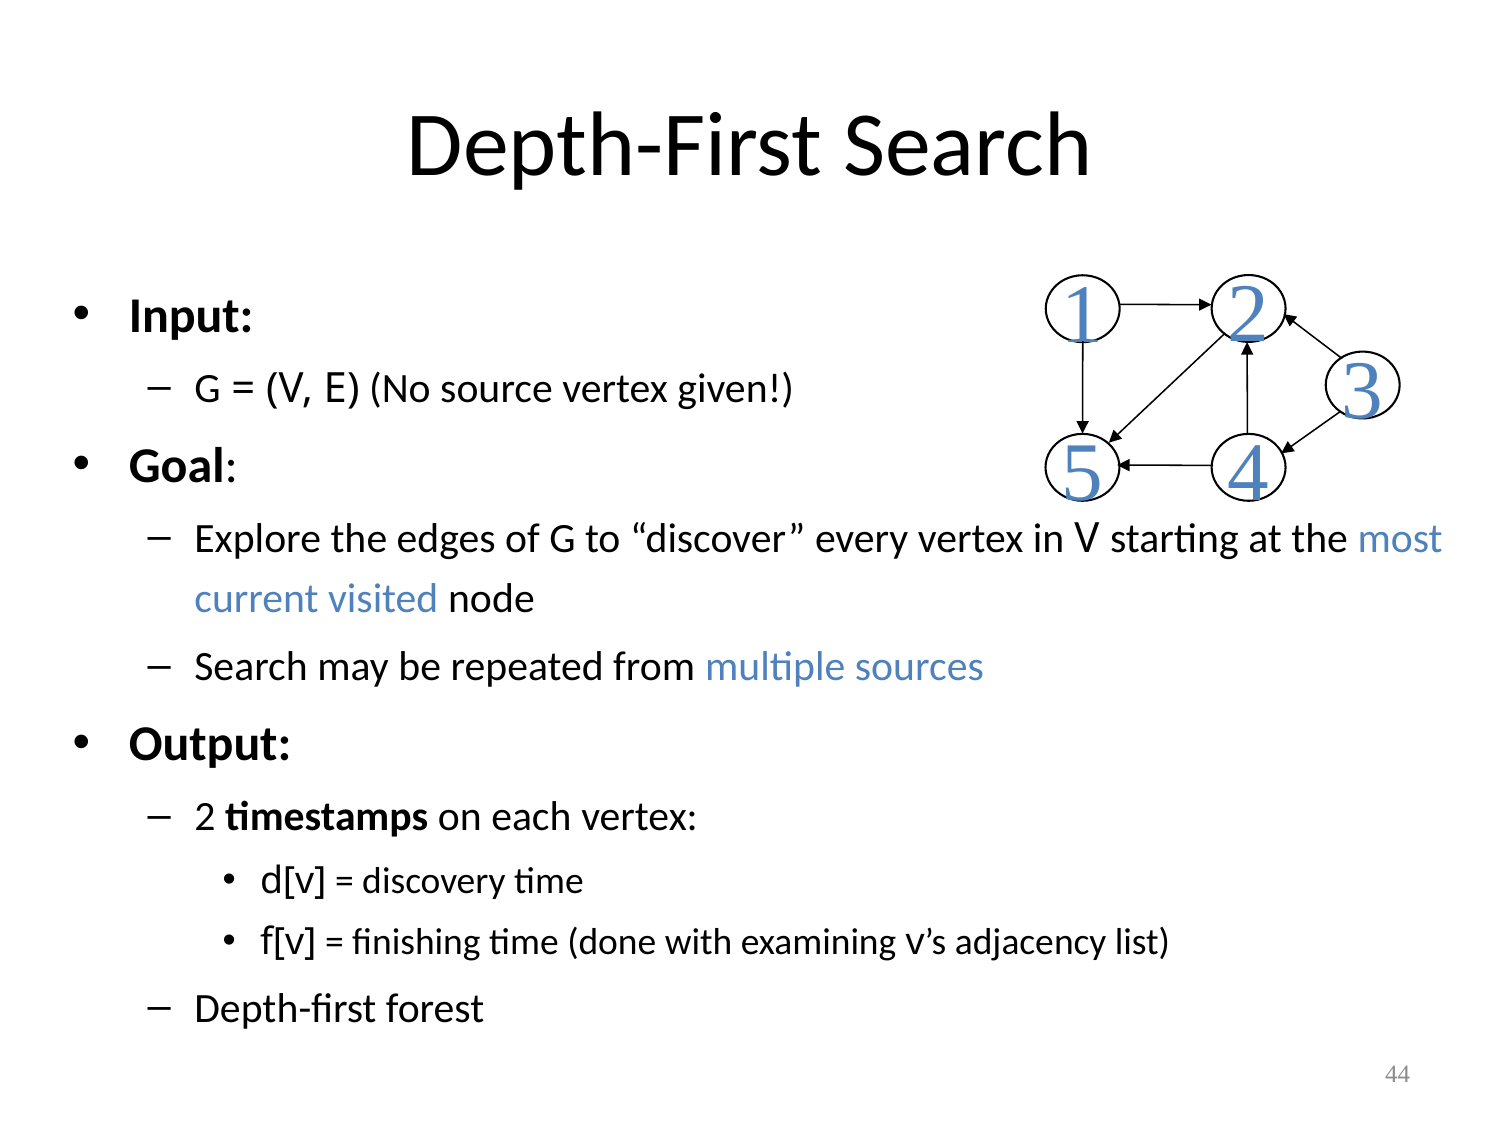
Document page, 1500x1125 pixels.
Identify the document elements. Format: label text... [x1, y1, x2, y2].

title Depth-First Search [75, 45, 1425, 233]
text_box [1045, 274, 1400, 501]
list Input: G = (V, E) (No source vertex given!) Goal: Explore the edges of G to “discover” every vertex in V starting at the most current visited node Search may be repeated from multiple sources Output: 2 timestamps on each vertex: d[v] = discovery time f[v] = finishing time (done with examining v’s adjacency list) Depth-first forest [57, 262, 1488, 1091]
slide_number 44 [1074, 1042, 1425, 1103]
